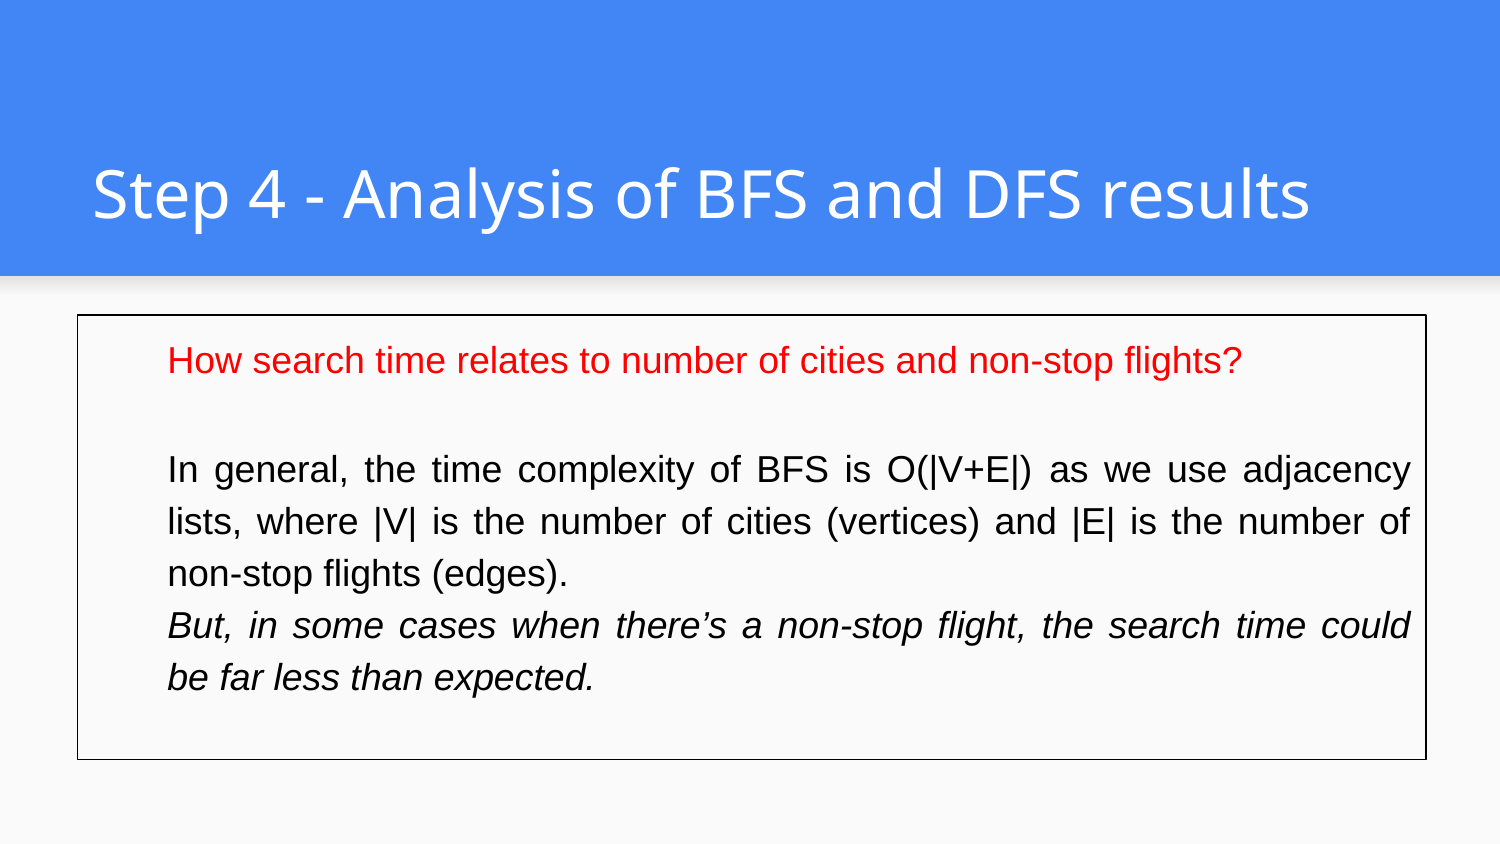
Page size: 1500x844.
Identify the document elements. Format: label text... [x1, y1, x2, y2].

list How search time relates to number of cities and non-stop flights? In general, the time complexity of BFS is O(|V+E|) as we use adjacency lists, where |V| is the number of cities (vertices) and |E| is the number of non-stop flights (edges). But, in some cases when there’s a non-stop flight, the search time could be far less than expected. [77, 314, 1427, 760]
title Step 4 - Analysis of BFS and DFS results [77, 121, 1427, 248]
